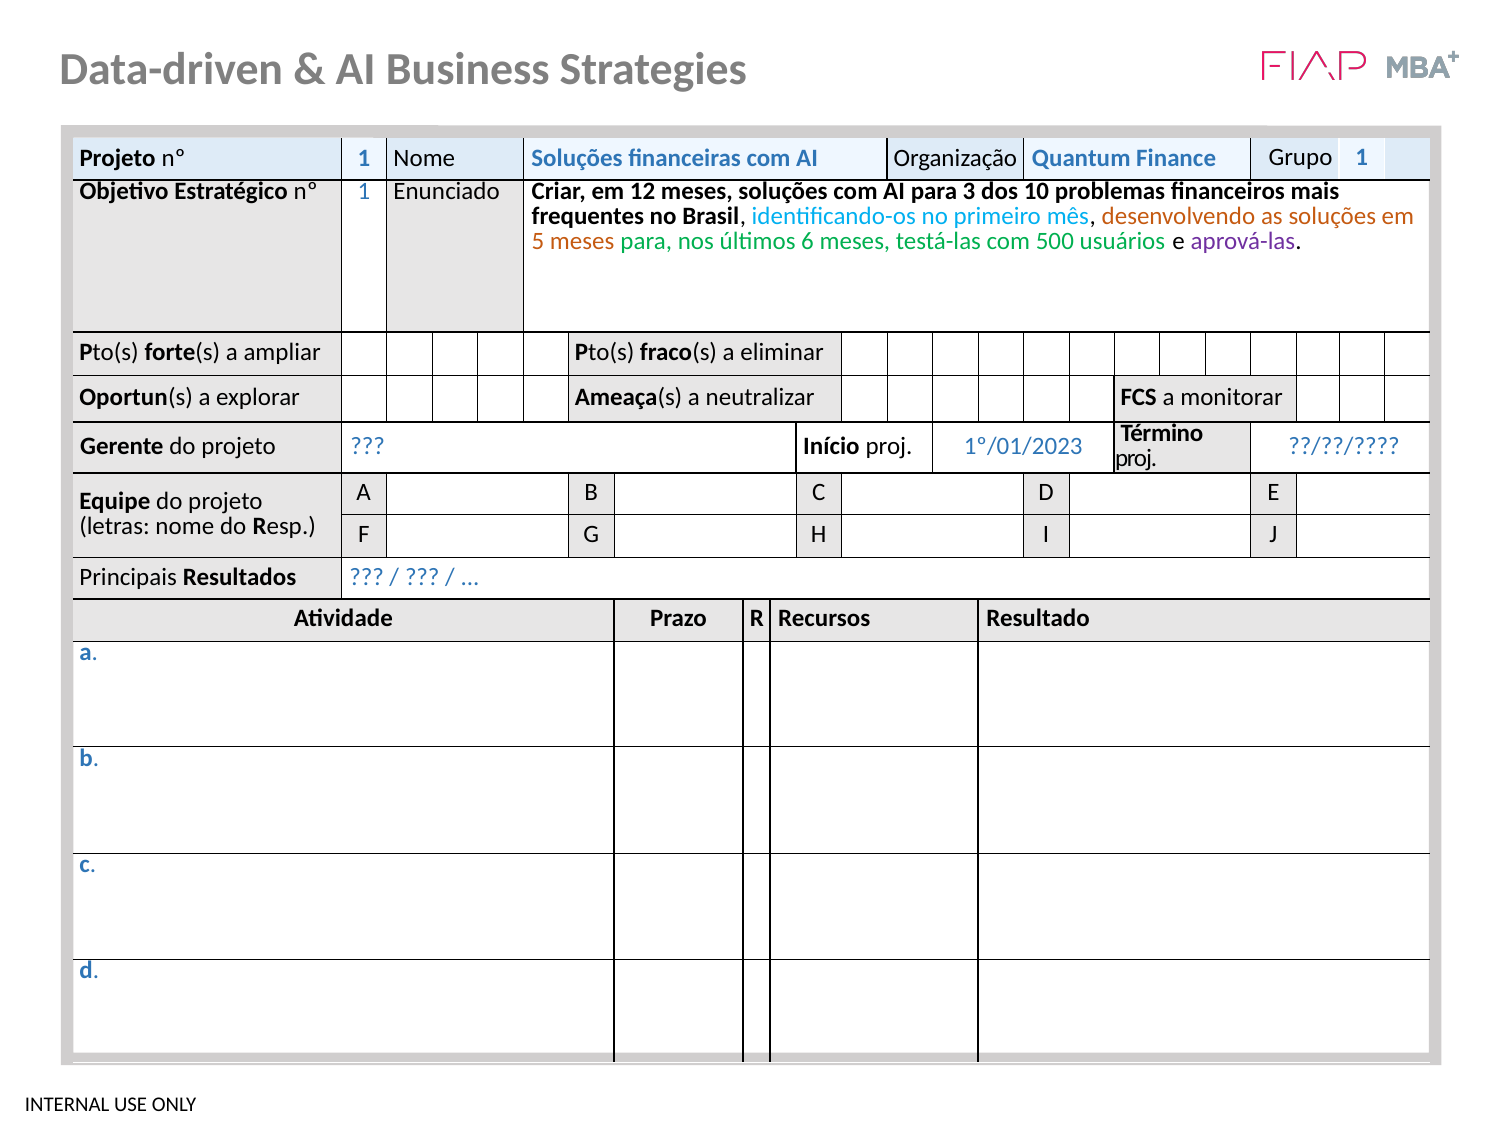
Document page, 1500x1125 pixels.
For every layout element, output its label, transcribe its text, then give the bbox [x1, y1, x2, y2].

table_cell [387, 333, 432, 375]
table_cell [342, 376, 386, 421]
table_cell Objetivo Estratégico nº [73, 181, 341, 331]
table_cell [979, 960, 1430, 1062]
table_cell 1 [342, 181, 386, 331]
table_cell [888, 333, 932, 375]
table_header 1 [1340, 138, 1384, 179]
table_cell c. [73, 854, 613, 959]
table_cell H [797, 515, 841, 557]
table_cell [1297, 376, 1339, 421]
table_cell [1297, 515, 1430, 557]
table_cell Gerente do projeto [73, 423, 341, 472]
table_cell [615, 474, 796, 514]
table_header Projeto nº [73, 138, 341, 179]
table_cell [615, 747, 742, 853]
table_cell [842, 474, 1023, 514]
table_cell [979, 854, 1430, 959]
table_cell [615, 642, 742, 746]
table_header Grupo [1251, 138, 1338, 179]
table_cell I [1024, 515, 1069, 557]
table_cell [888, 376, 932, 421]
table_cell G [569, 515, 614, 557]
picture [1386, 48, 1460, 79]
table_cell Recursos [771, 600, 977, 641]
table_cell Oportun(s) a explorar [73, 376, 341, 421]
table_cell E [1251, 474, 1296, 514]
table_cell [744, 960, 769, 1062]
table_cell [1297, 474, 1430, 514]
table_header Organização [888, 138, 1023, 179]
table_cell [387, 376, 432, 421]
table_cell [744, 747, 769, 853]
table_cell ??? / ??? / ... [342, 558, 1430, 598]
table_cell FCS a monitorar [1115, 376, 1296, 421]
table_cell [615, 960, 742, 1062]
table_cell Principais Resultados [73, 558, 341, 598]
table_cell [524, 376, 568, 421]
picture [1262, 51, 1366, 80]
table_cell R [744, 600, 769, 641]
table_cell [478, 333, 523, 375]
table_cell [342, 333, 386, 375]
table_cell [524, 333, 568, 375]
table_cell [979, 333, 1023, 375]
table_cell [433, 376, 477, 421]
table_cell [842, 333, 887, 375]
table_cell [1070, 333, 1114, 375]
table_cell Resultado [979, 600, 1430, 641]
table_cell ??? [342, 423, 795, 472]
table_cell [387, 474, 568, 514]
table_cell Atividade [73, 600, 613, 641]
table_cell [615, 854, 742, 959]
table_cell Término proj. [1115, 423, 1250, 472]
table_cell [744, 642, 769, 746]
table_cell [1070, 376, 1113, 421]
table_cell B [569, 474, 614, 514]
table_cell [615, 515, 796, 557]
table_cell [933, 333, 978, 375]
table_cell D [1024, 474, 1069, 514]
table_cell 1º/01/2023 [933, 423, 1113, 472]
table_cell F [342, 515, 386, 557]
table_cell [771, 854, 977, 959]
table_header [1385, 138, 1430, 179]
table_cell [387, 515, 568, 557]
table_cell Ameaça(s) a neutralizar [569, 376, 841, 421]
table_cell [842, 515, 1023, 557]
table_cell J [1251, 515, 1296, 557]
table_cell [842, 376, 887, 421]
table_cell Prazo [615, 600, 742, 641]
table_cell [979, 642, 1430, 746]
table_cell A [342, 474, 386, 514]
table_cell [1070, 515, 1250, 557]
table_header Quantum Finance [1024, 138, 1250, 179]
table_cell Início proj. [797, 423, 932, 472]
table_cell [771, 747, 977, 853]
table_cell Criar, em 12 meses, soluções com AI para 3 dos 10 problemas financeiros mais frequentes no Brasil, identificando-os no primeiro mês, desenvolvendo as soluções em 5 meses para, nos últimos 6 meses, testá-las com 500 usuários e aprová-las. [524, 181, 1430, 331]
table_cell ??/??/???? [1251, 423, 1430, 472]
table_cell [979, 376, 1023, 421]
table_cell [1024, 333, 1069, 375]
table_cell [1385, 333, 1430, 375]
table_cell [979, 747, 1430, 853]
table_cell [771, 960, 977, 1062]
table_cell a. [73, 642, 613, 746]
table_header Nome [387, 138, 523, 179]
table_cell [1385, 376, 1430, 421]
table_cell Enunciado [387, 181, 523, 331]
table_cell d. [73, 960, 613, 1062]
table_cell [1115, 333, 1159, 375]
table_cell [433, 333, 477, 375]
table_cell [933, 376, 978, 421]
table_cell [1070, 474, 1250, 514]
table_cell Equipe do projeto (letras: nome do Resp.) [73, 474, 341, 557]
table_cell Pto(s) forte(s) a ampliar [73, 333, 341, 375]
table_cell b. [73, 747, 613, 853]
table_cell [1024, 376, 1069, 421]
table_cell [1297, 333, 1339, 375]
table_cell [1340, 333, 1384, 375]
table_header Soluções financeiras com AI [524, 138, 886, 179]
table_cell [771, 642, 977, 746]
table_cell [1340, 376, 1384, 421]
table_cell [478, 376, 523, 421]
table_cell Pto(s) fraco(s) a eliminar [569, 333, 841, 375]
table_cell [1251, 333, 1296, 375]
table_cell [1206, 333, 1250, 375]
table_cell C [797, 474, 841, 514]
table_cell [744, 854, 769, 959]
table_cell [1160, 333, 1205, 375]
table_header 1 [342, 138, 386, 179]
